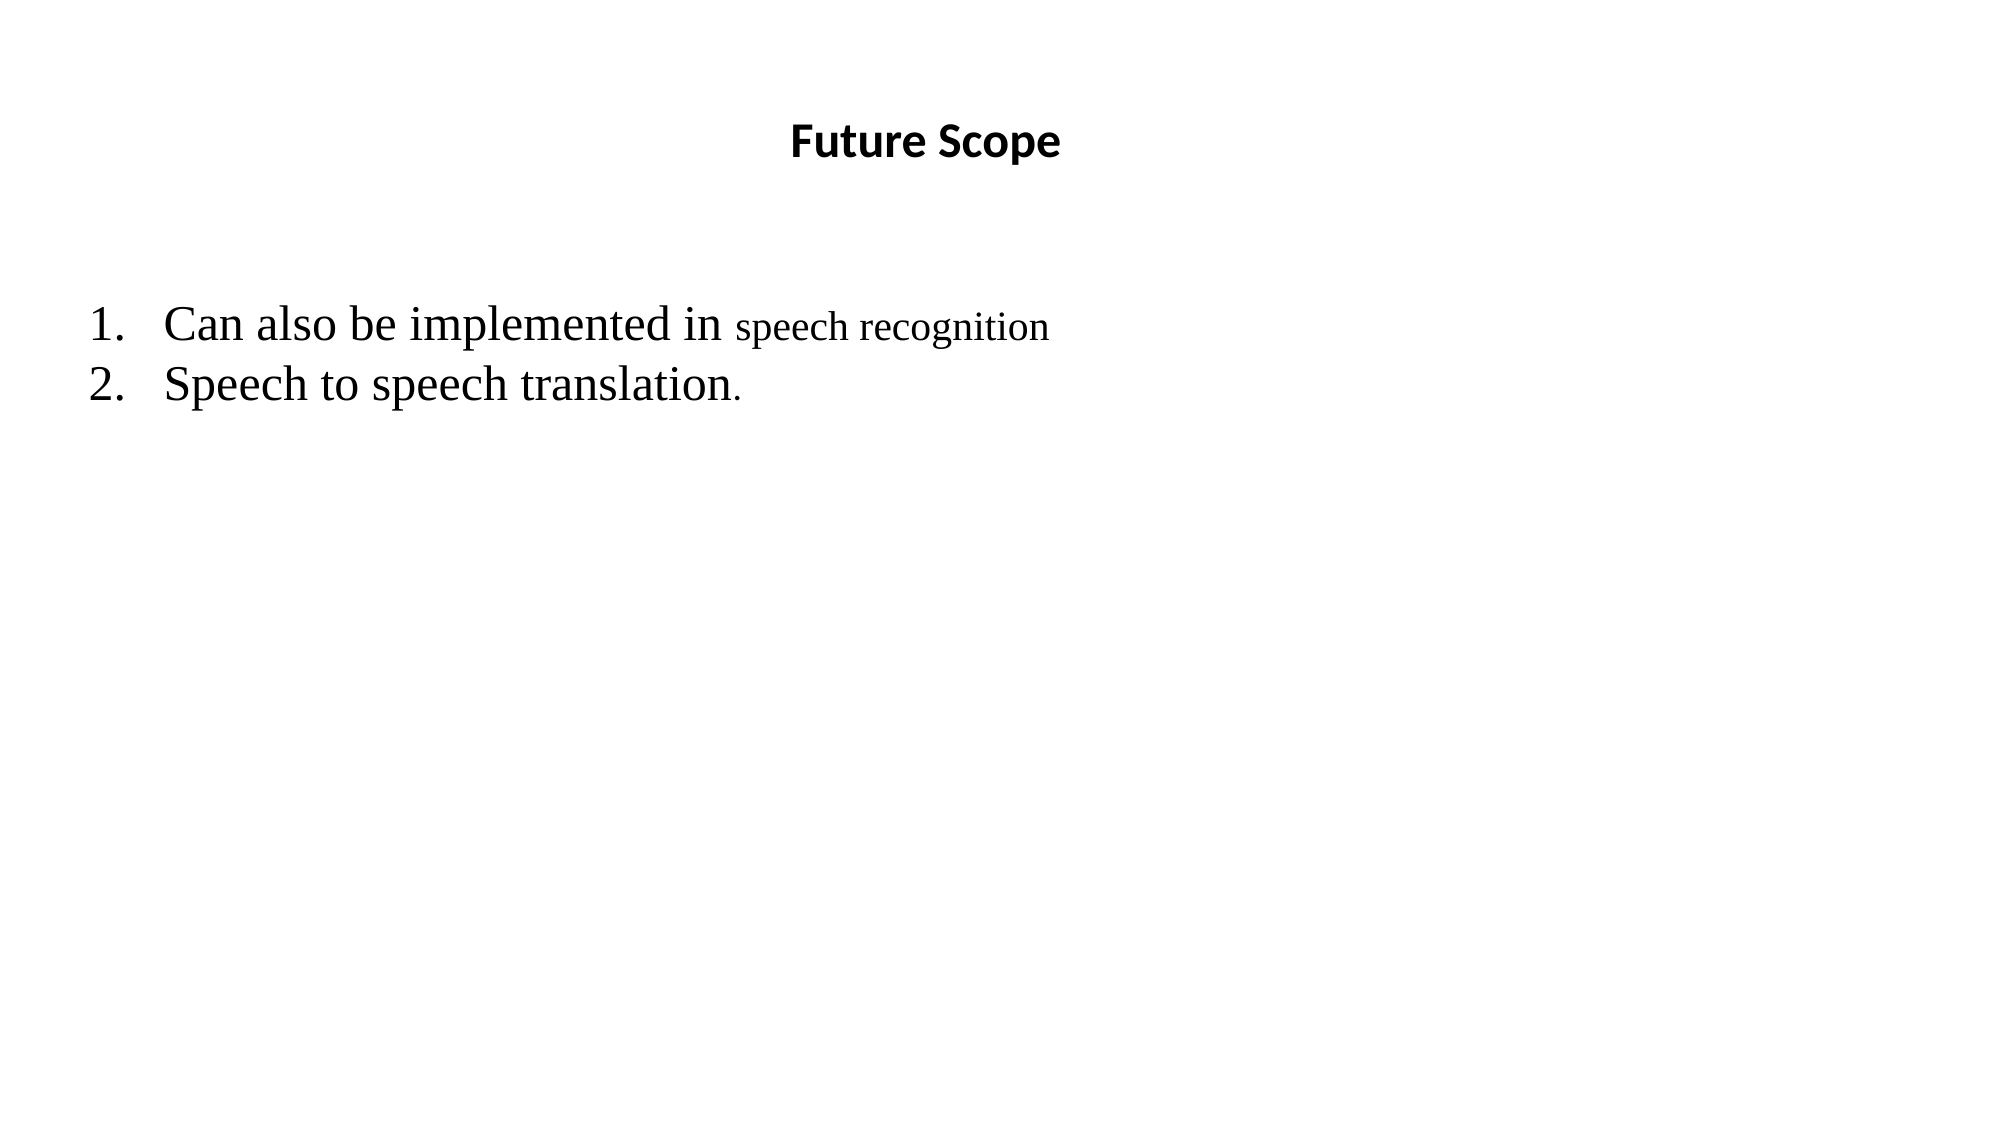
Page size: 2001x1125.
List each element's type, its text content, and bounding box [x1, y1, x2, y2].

text_box Can also be implemented in speech recognition Speech to speech translation. [73, 283, 1939, 469]
text_box Future Scope [642, 99, 1248, 175]
